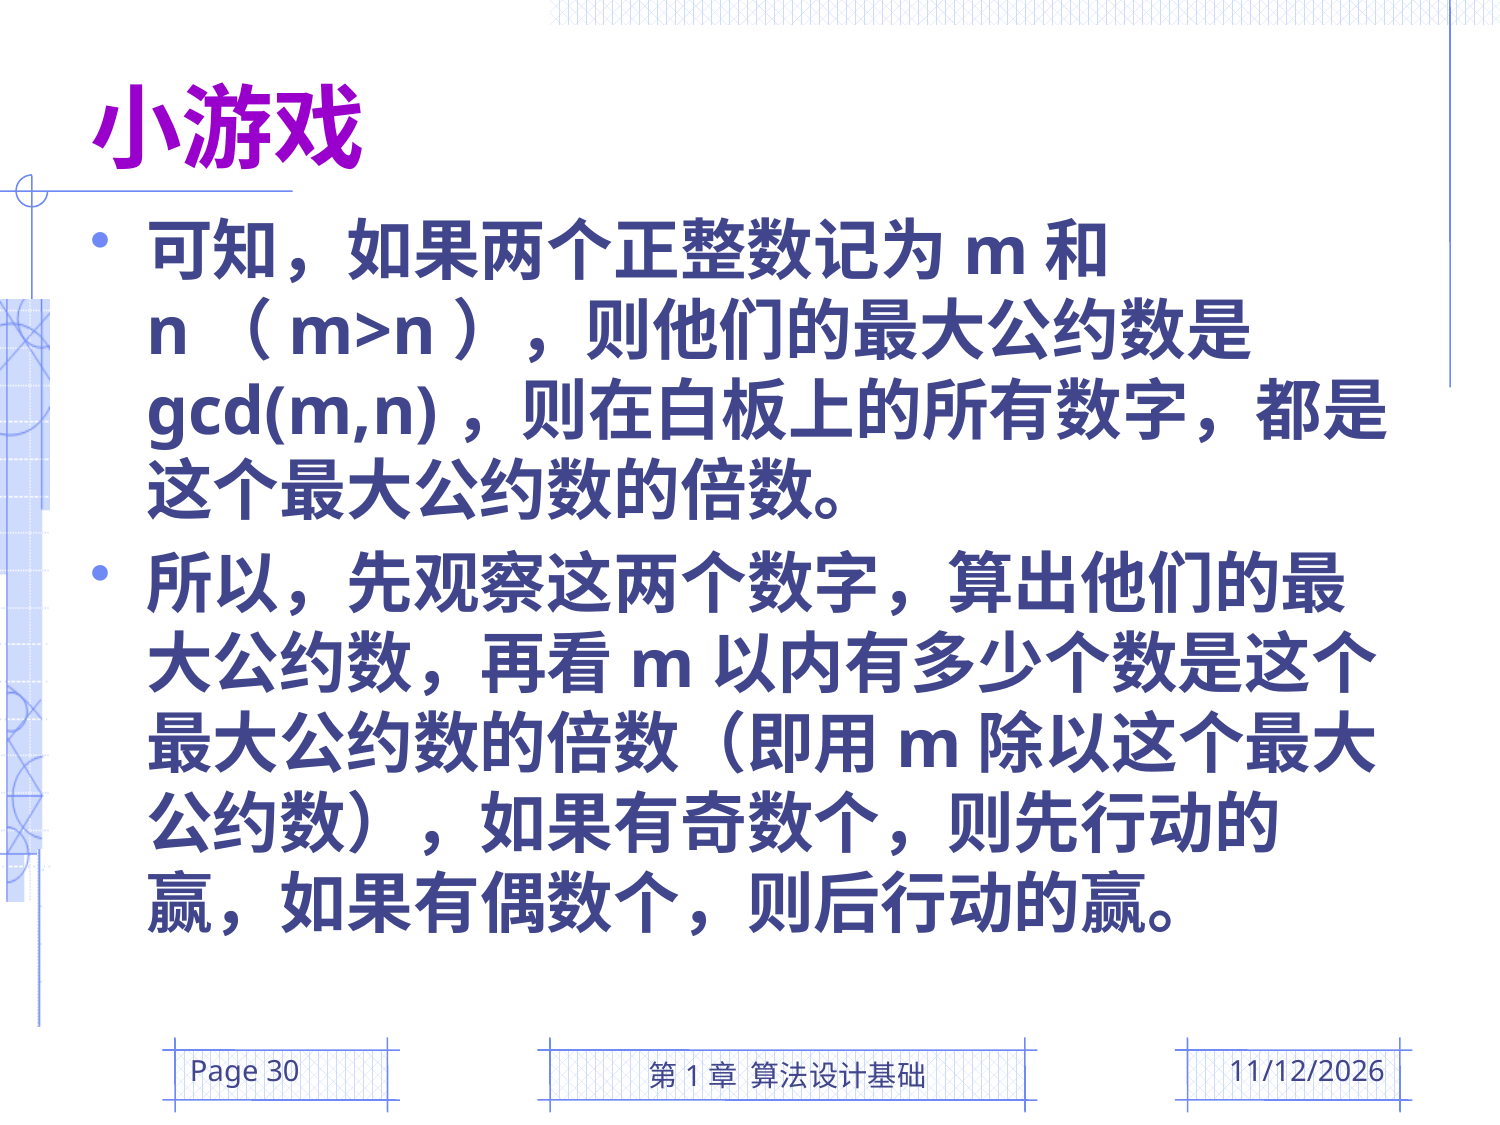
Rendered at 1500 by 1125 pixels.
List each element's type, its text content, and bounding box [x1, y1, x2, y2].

slide_number Page 30 [174, 1024, 488, 1101]
list 可知，如果两个正整数记为m和n（m>n），则他们的最大公约数是gcd(m,n)，则在白板上的所有数字，都是这个最大公约数的倍数。 所以，先观察这两个数字，算出他们的最大公约数，再看m以内有多少个数是这个最大公约数的倍数（即用m除以这个最大公约数），如果有奇数个，则先行动的赢，如果有偶数个，则后行动的赢。 [75, 200, 1413, 1025]
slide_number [1087, 1024, 1401, 1101]
footer 第1章 算法设计基础 [549, 1024, 1026, 1101]
picture [0, 299, 50, 1027]
title 小游戏 [75, 37, 1350, 188]
